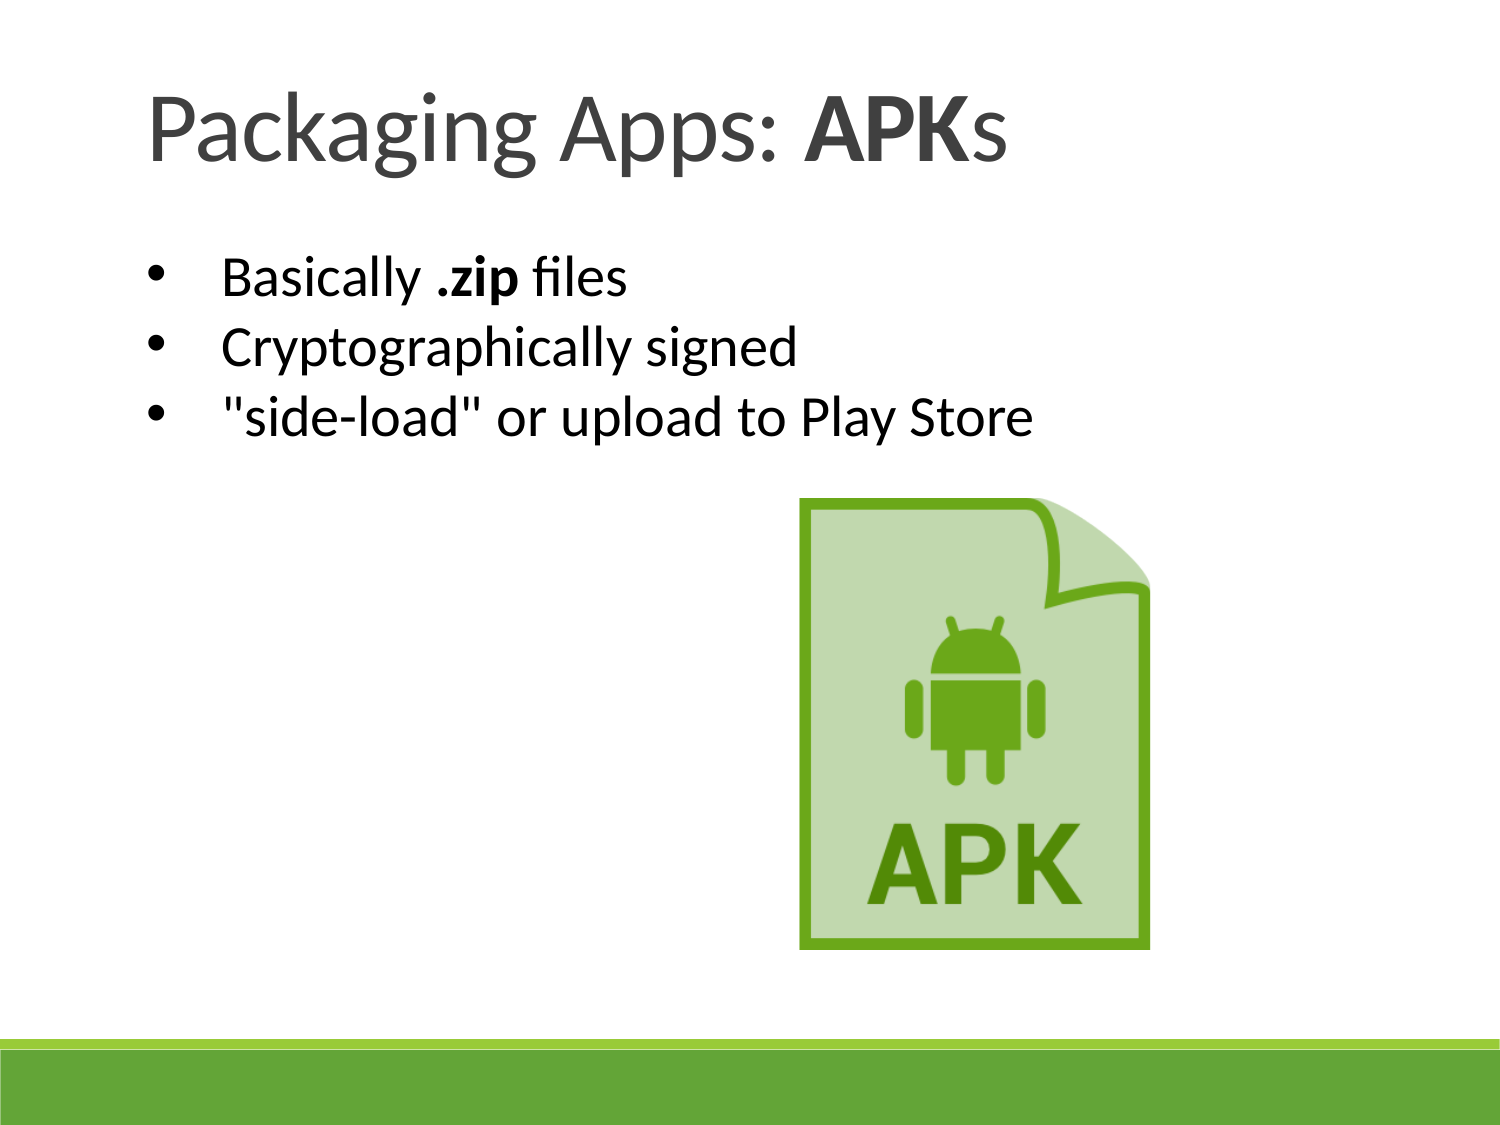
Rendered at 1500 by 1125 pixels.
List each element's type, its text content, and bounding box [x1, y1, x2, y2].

picture [749, 498, 1202, 950]
text_box Basically .zip files Cryptographically signed "side-load" or upload to Play Store [131, 230, 1369, 456]
title Packaging Apps: APKs [131, 43, 1369, 190]
